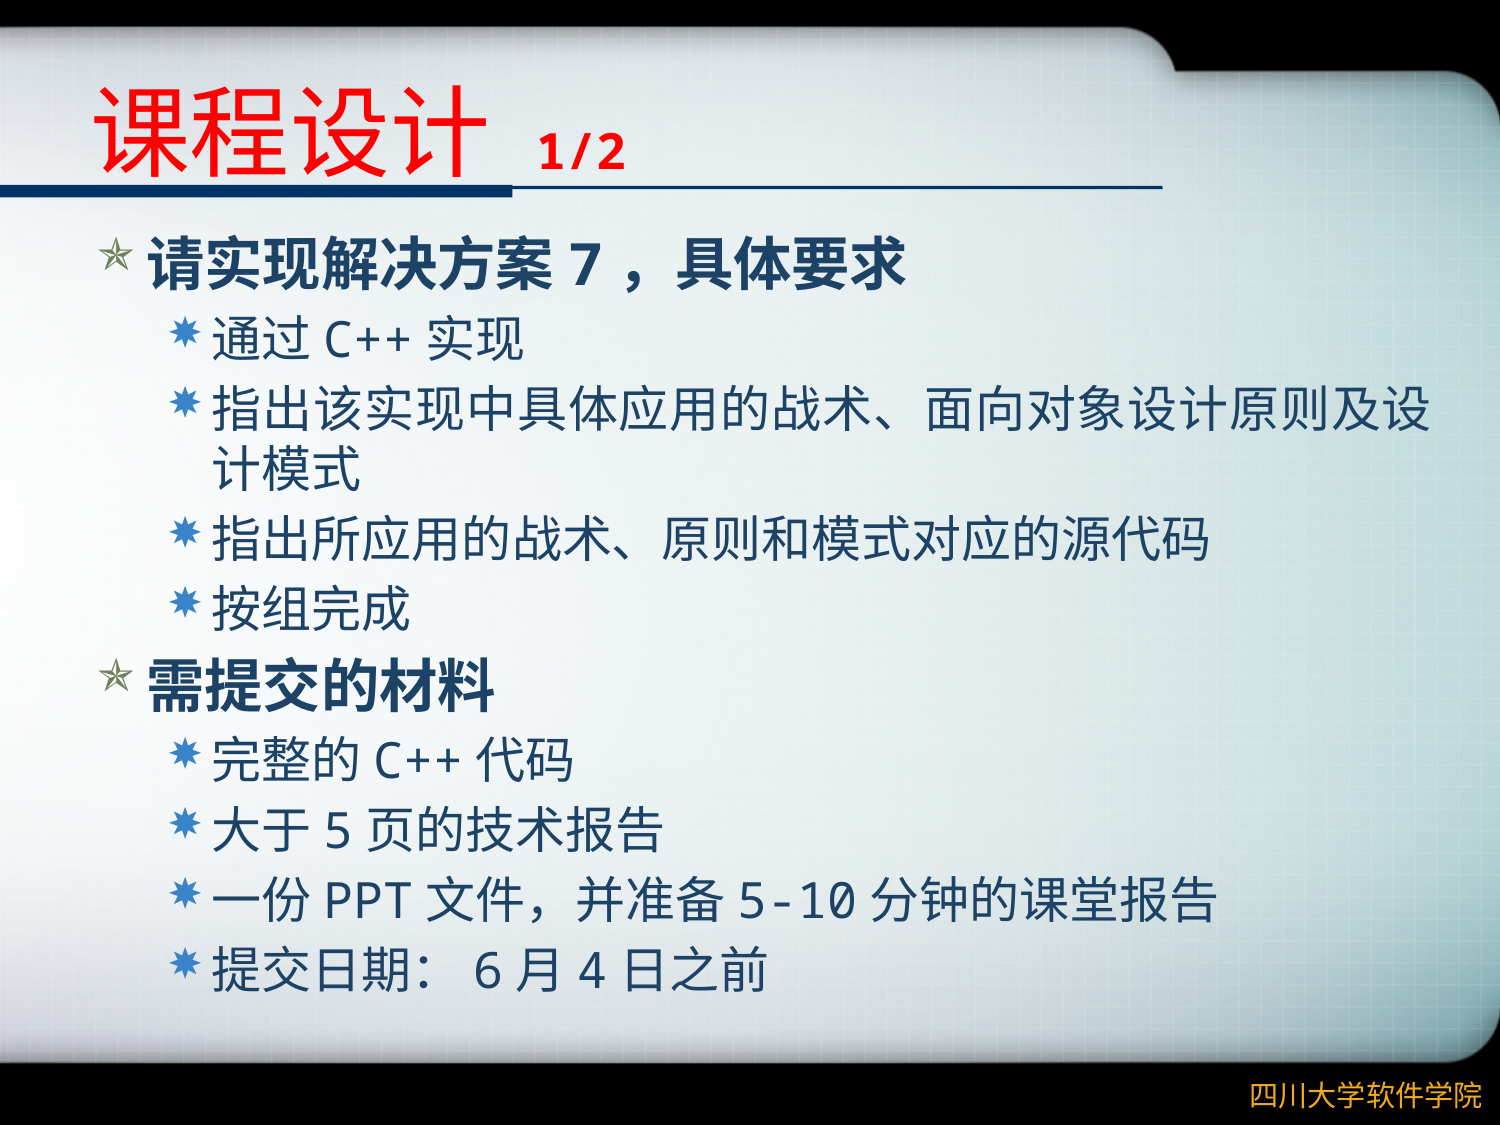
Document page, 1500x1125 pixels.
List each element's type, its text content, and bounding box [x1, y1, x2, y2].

picture [0, 0, 1500, 1125]
list 请实现解决方案7，具体要求 通过C++实现 指出该实现中具体应用的战术、面向对象设计原则及设计模式 指出所应用的战术、原则和模式对应的源代码 按组完成 需提交的材料 完整的C++代码 大于5页的技术报告 一份PPT文件，并准备5-10分钟的课堂报告 提交日期：6月4日之前 [75, 219, 1447, 1059]
title 课程设计 1/2 [75, 78, 1447, 180]
